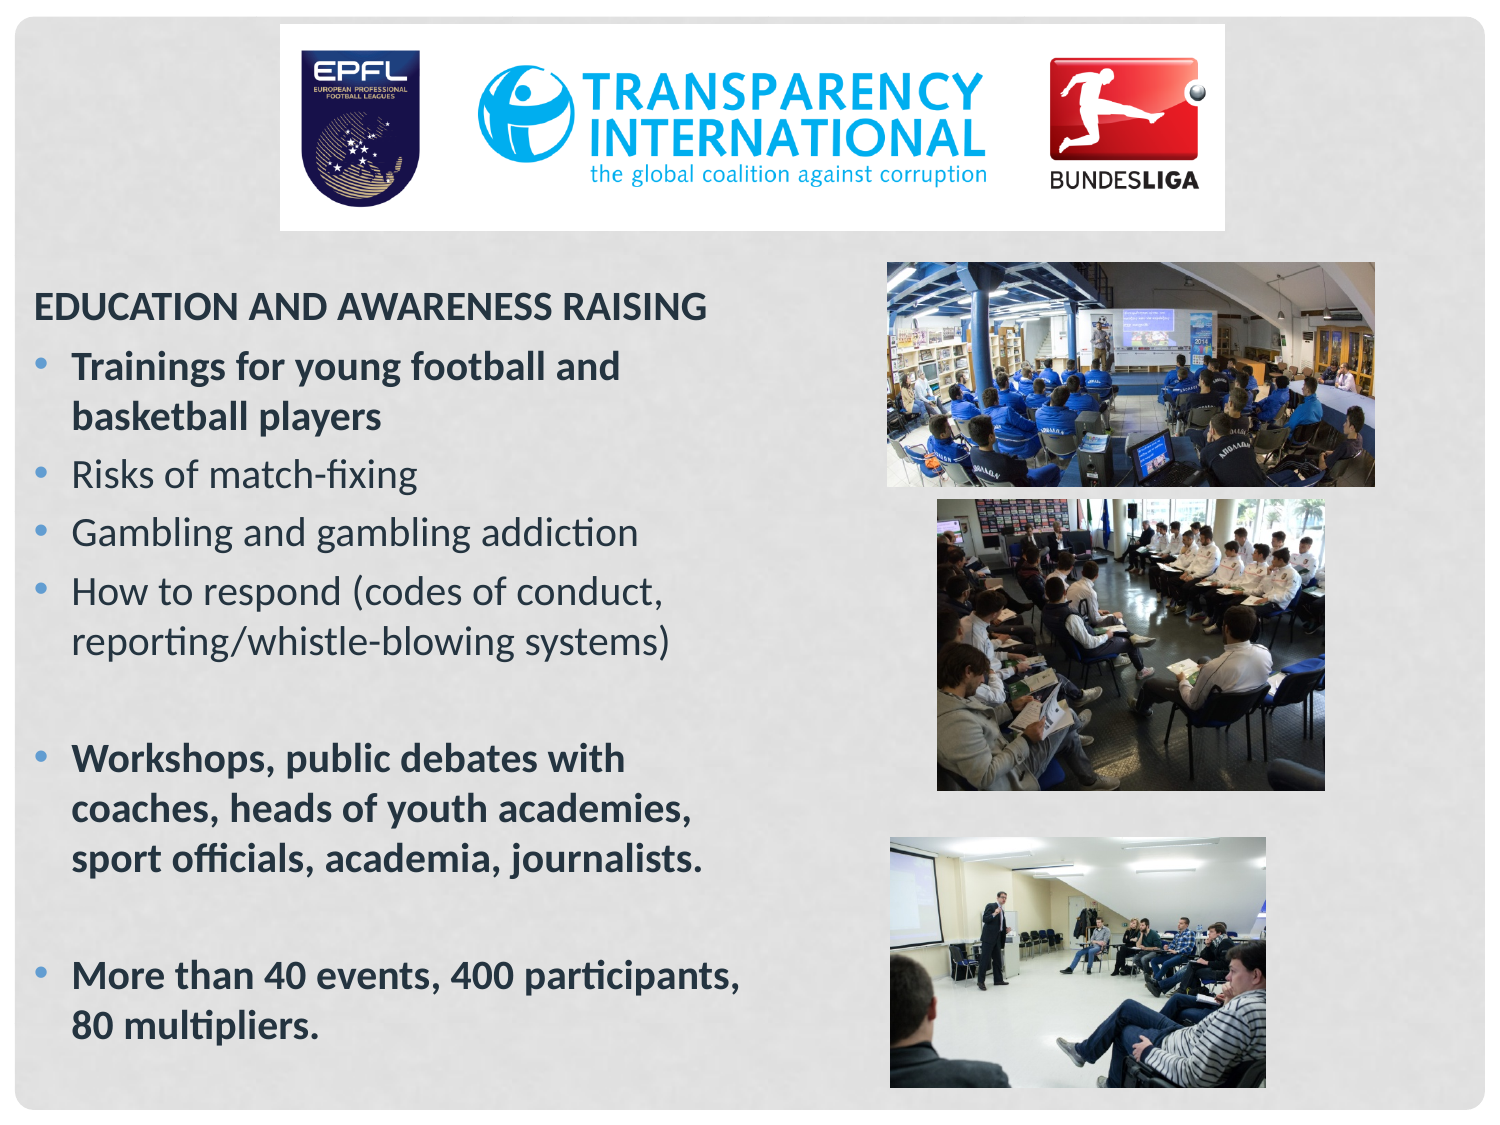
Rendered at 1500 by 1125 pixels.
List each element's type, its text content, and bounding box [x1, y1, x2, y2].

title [280, 24, 1226, 231]
list EDUCATION AND AWARENESS RAISING Trainings for young football and basketball players Risks of match-fixing Gambling and gambling addiction How to respond (codes of conduct, reporting/whistle-blowing systems) Workshops, public debates with coaches, heads of youth academies, sport officials, academia, journalists. More than 40 events, 400 participants, 80 multipliers. [0, 262, 775, 1100]
picture [937, 499, 1326, 791]
picture [887, 262, 1376, 487]
picture [890, 837, 1266, 1088]
